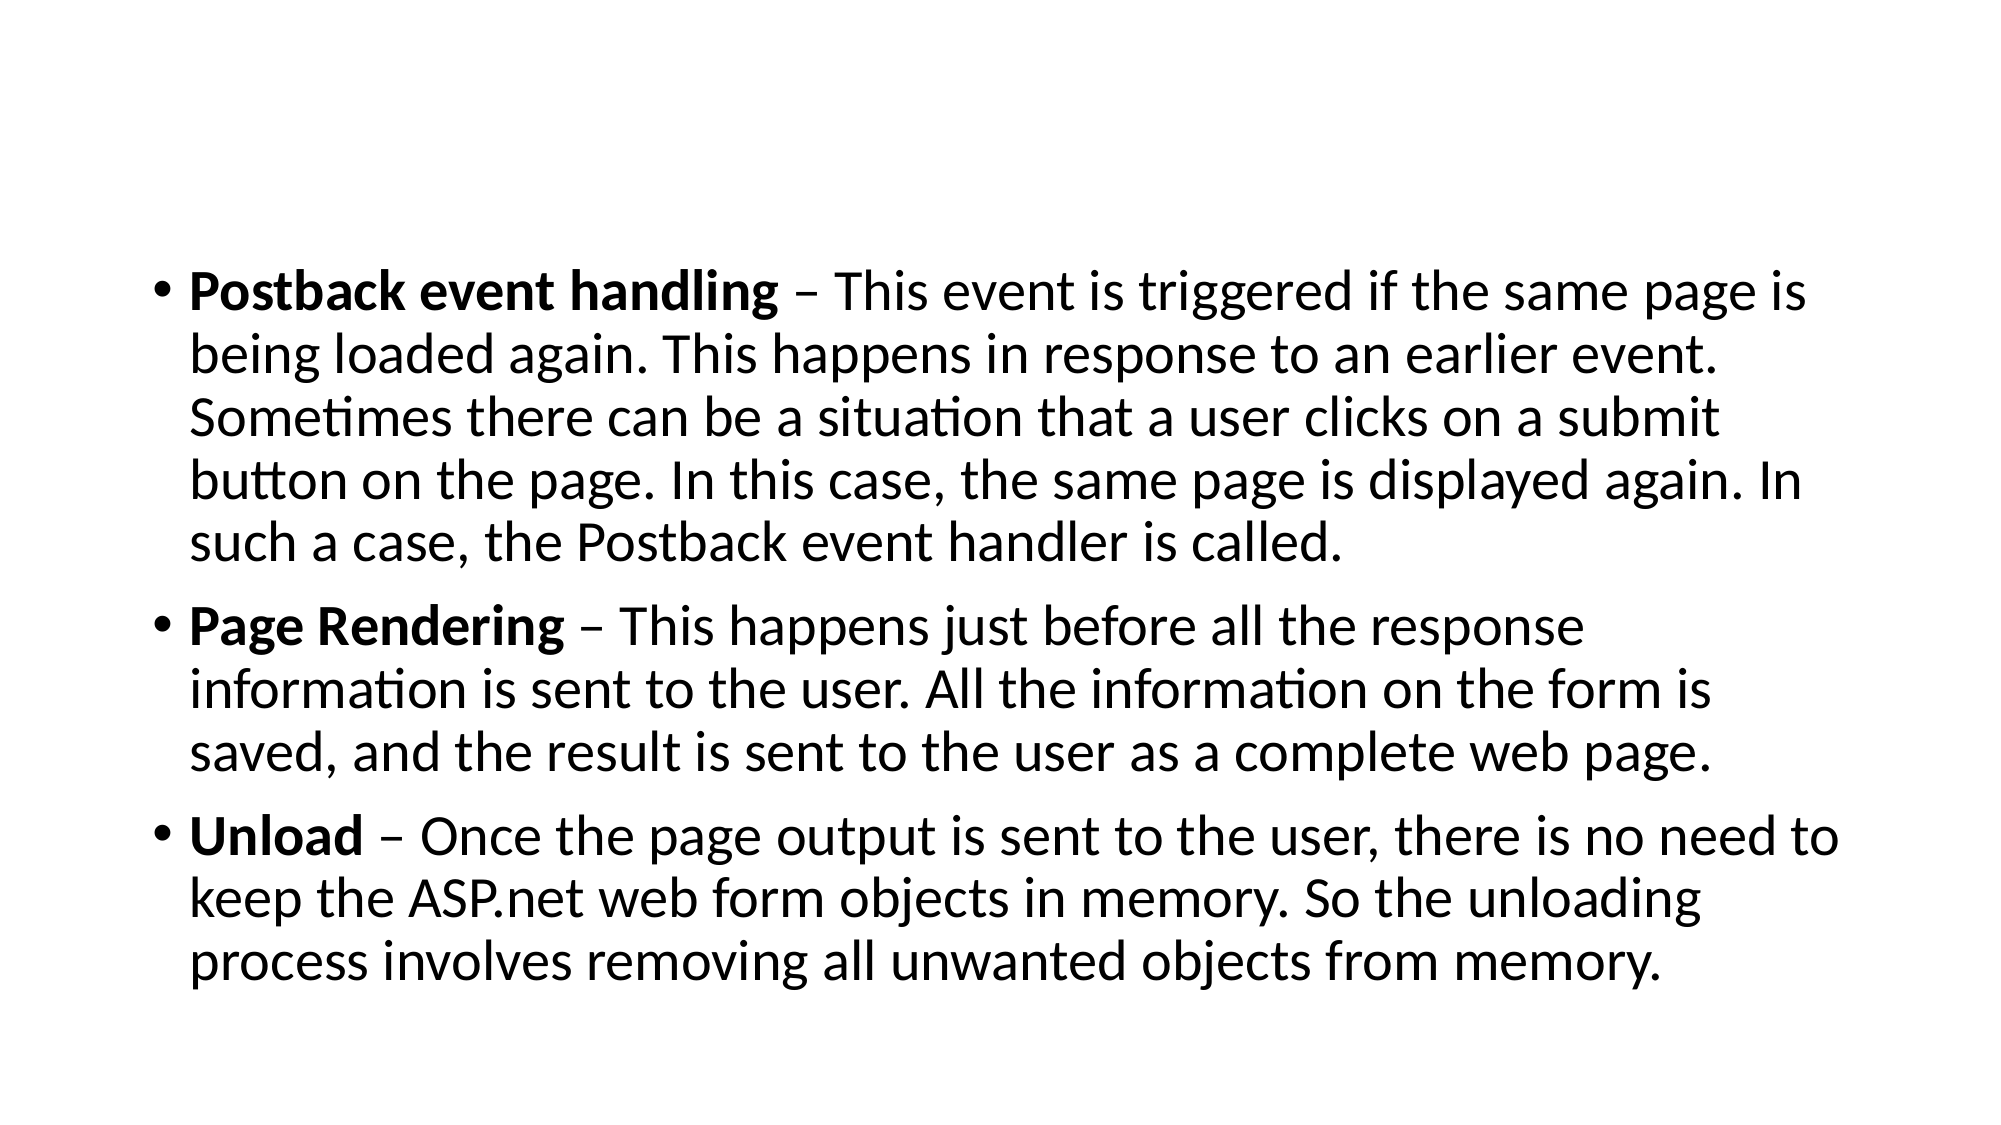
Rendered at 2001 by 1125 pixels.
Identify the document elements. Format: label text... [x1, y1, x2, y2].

list Postback event handling – This event is triggered if the same page is being loaded again. This happens in response to an earlier event. Sometimes there can be a situation that a user clicks on a submit button on the page. In this case, the same page is displayed again. In such a case, the Postback event handler is called. Page Rendering – This happens just before all the response information is sent to the user. All the information on the form is saved, and the result is sent to the user as a complete web page. Unload – Once the page output is sent to the user, there is no need to keep the ASP.net web form objects in memory. So the unloading process involves removing all unwanted objects from memory. [137, 252, 1863, 1038]
